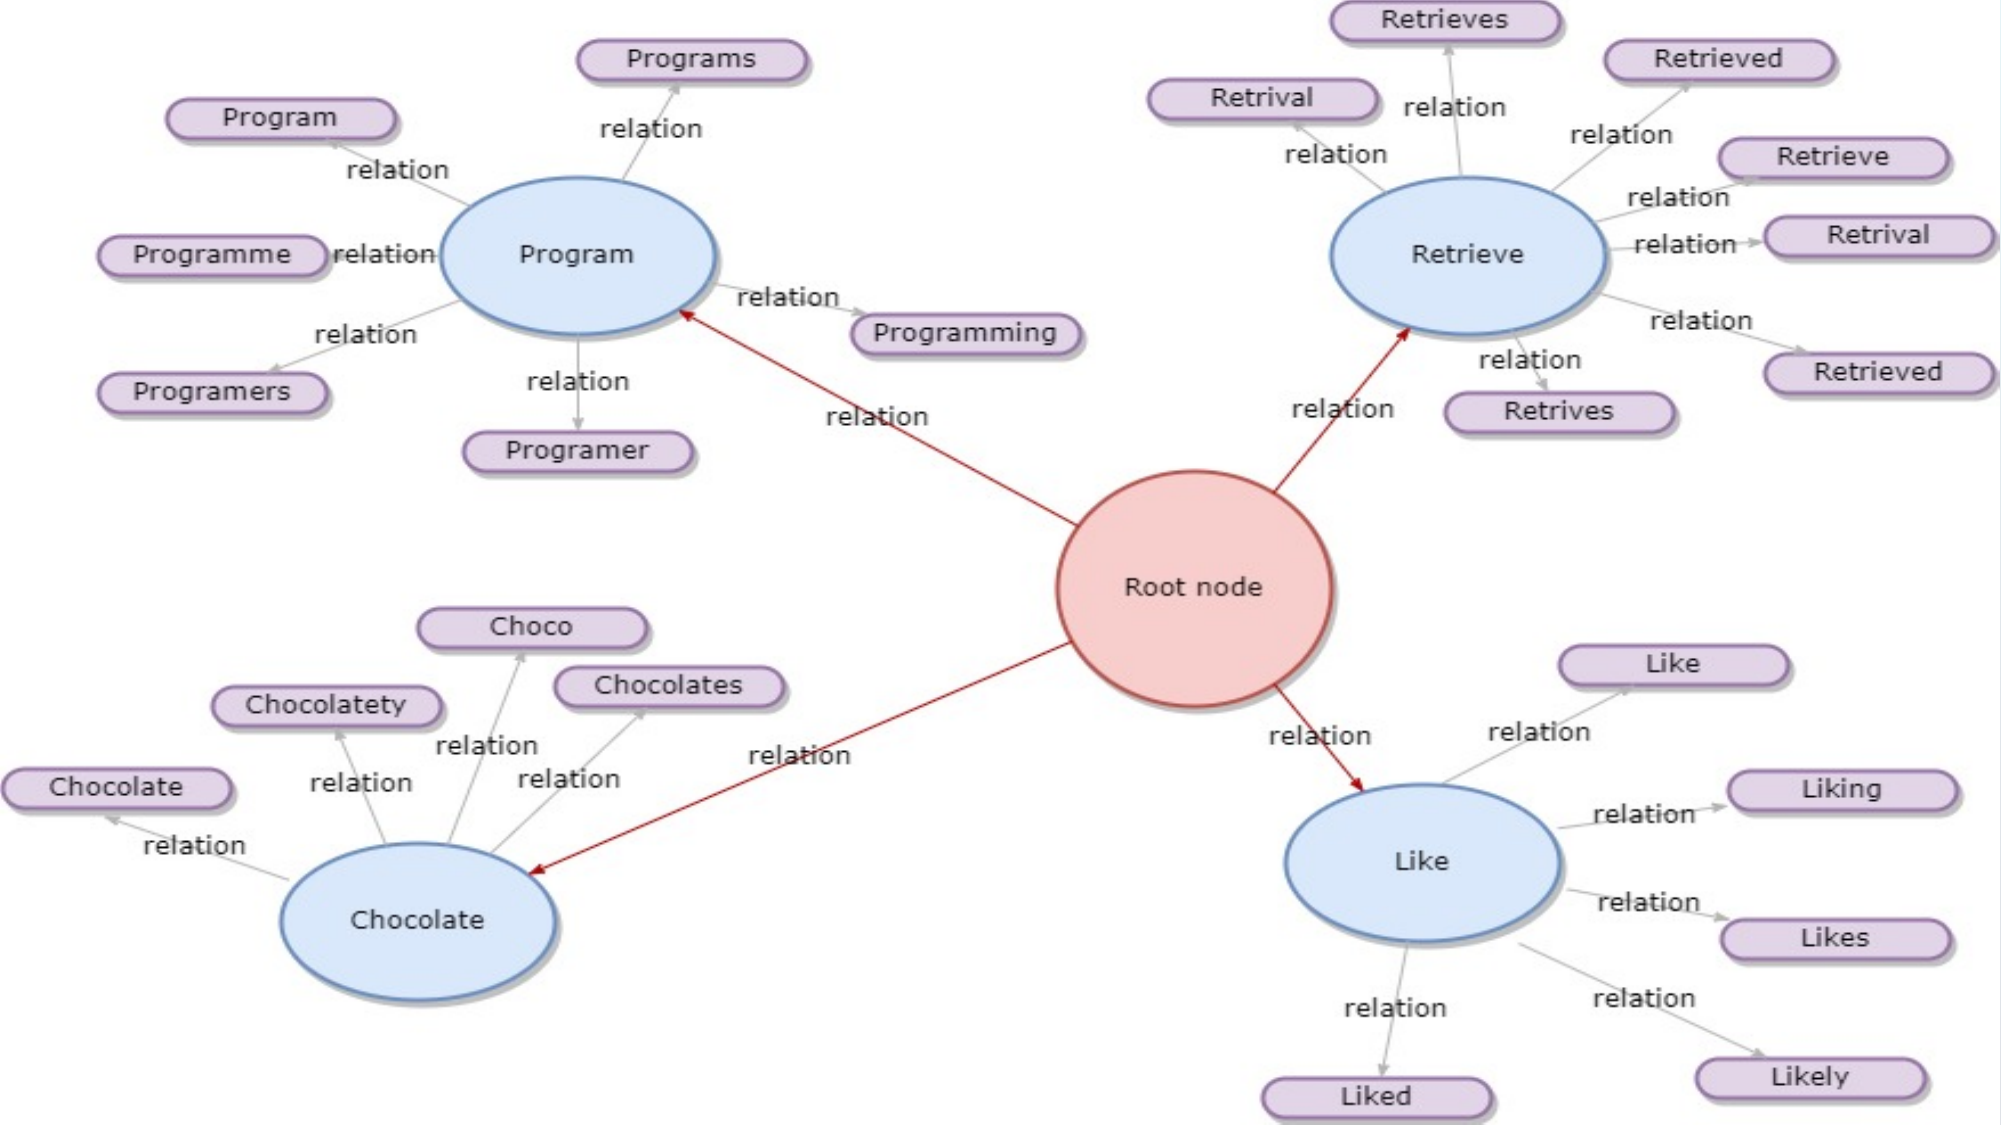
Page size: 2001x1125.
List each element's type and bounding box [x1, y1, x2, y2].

list [0, 0, 2000, 1125]
